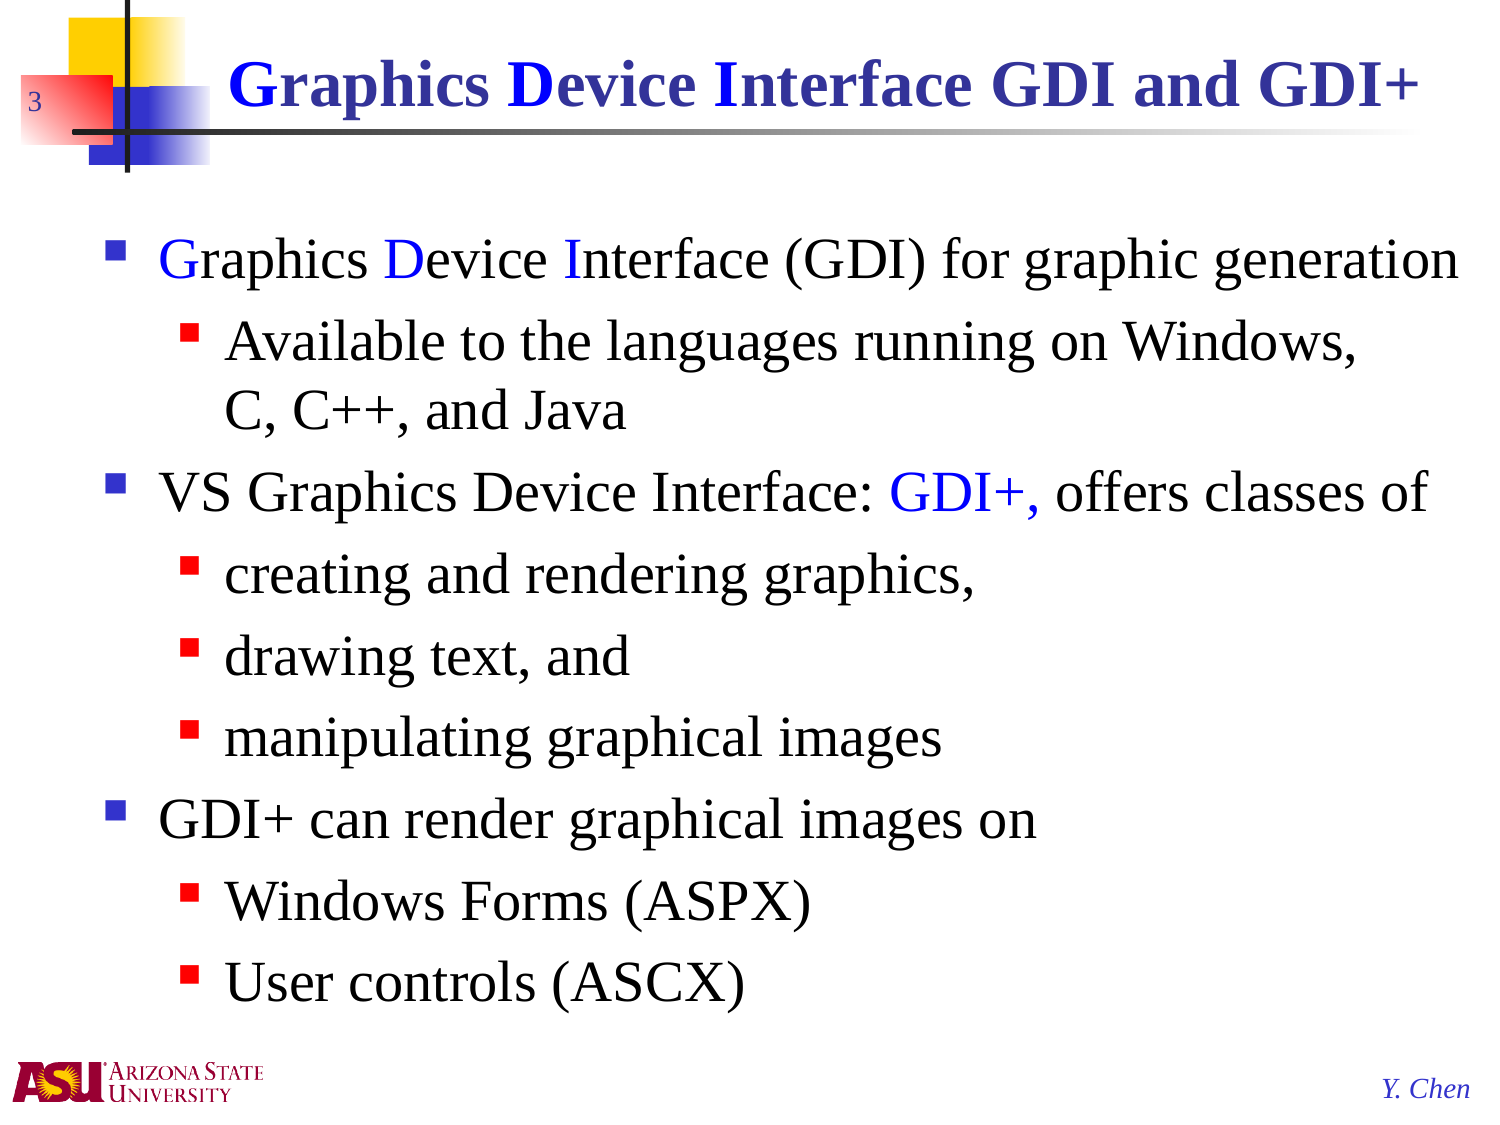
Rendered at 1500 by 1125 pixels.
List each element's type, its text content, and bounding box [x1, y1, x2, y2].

list Graphics Device Interface (GDI) for graphic generation Available to the languages running on Windows, C, C++, and Java VS Graphics Device Interface: GDI+, offers classes of creating and rendering graphics, drawing text, and manipulating graphical images GDI+ can render graphical images on Windows Forms (ASPX) User controls (ASCX) [87, 212, 1488, 1025]
slide_number 3 [12, 49, 126, 126]
picture [12, 1062, 263, 1102]
title Graphics Device Interface GDI and GDI+ [212, 24, 1488, 128]
